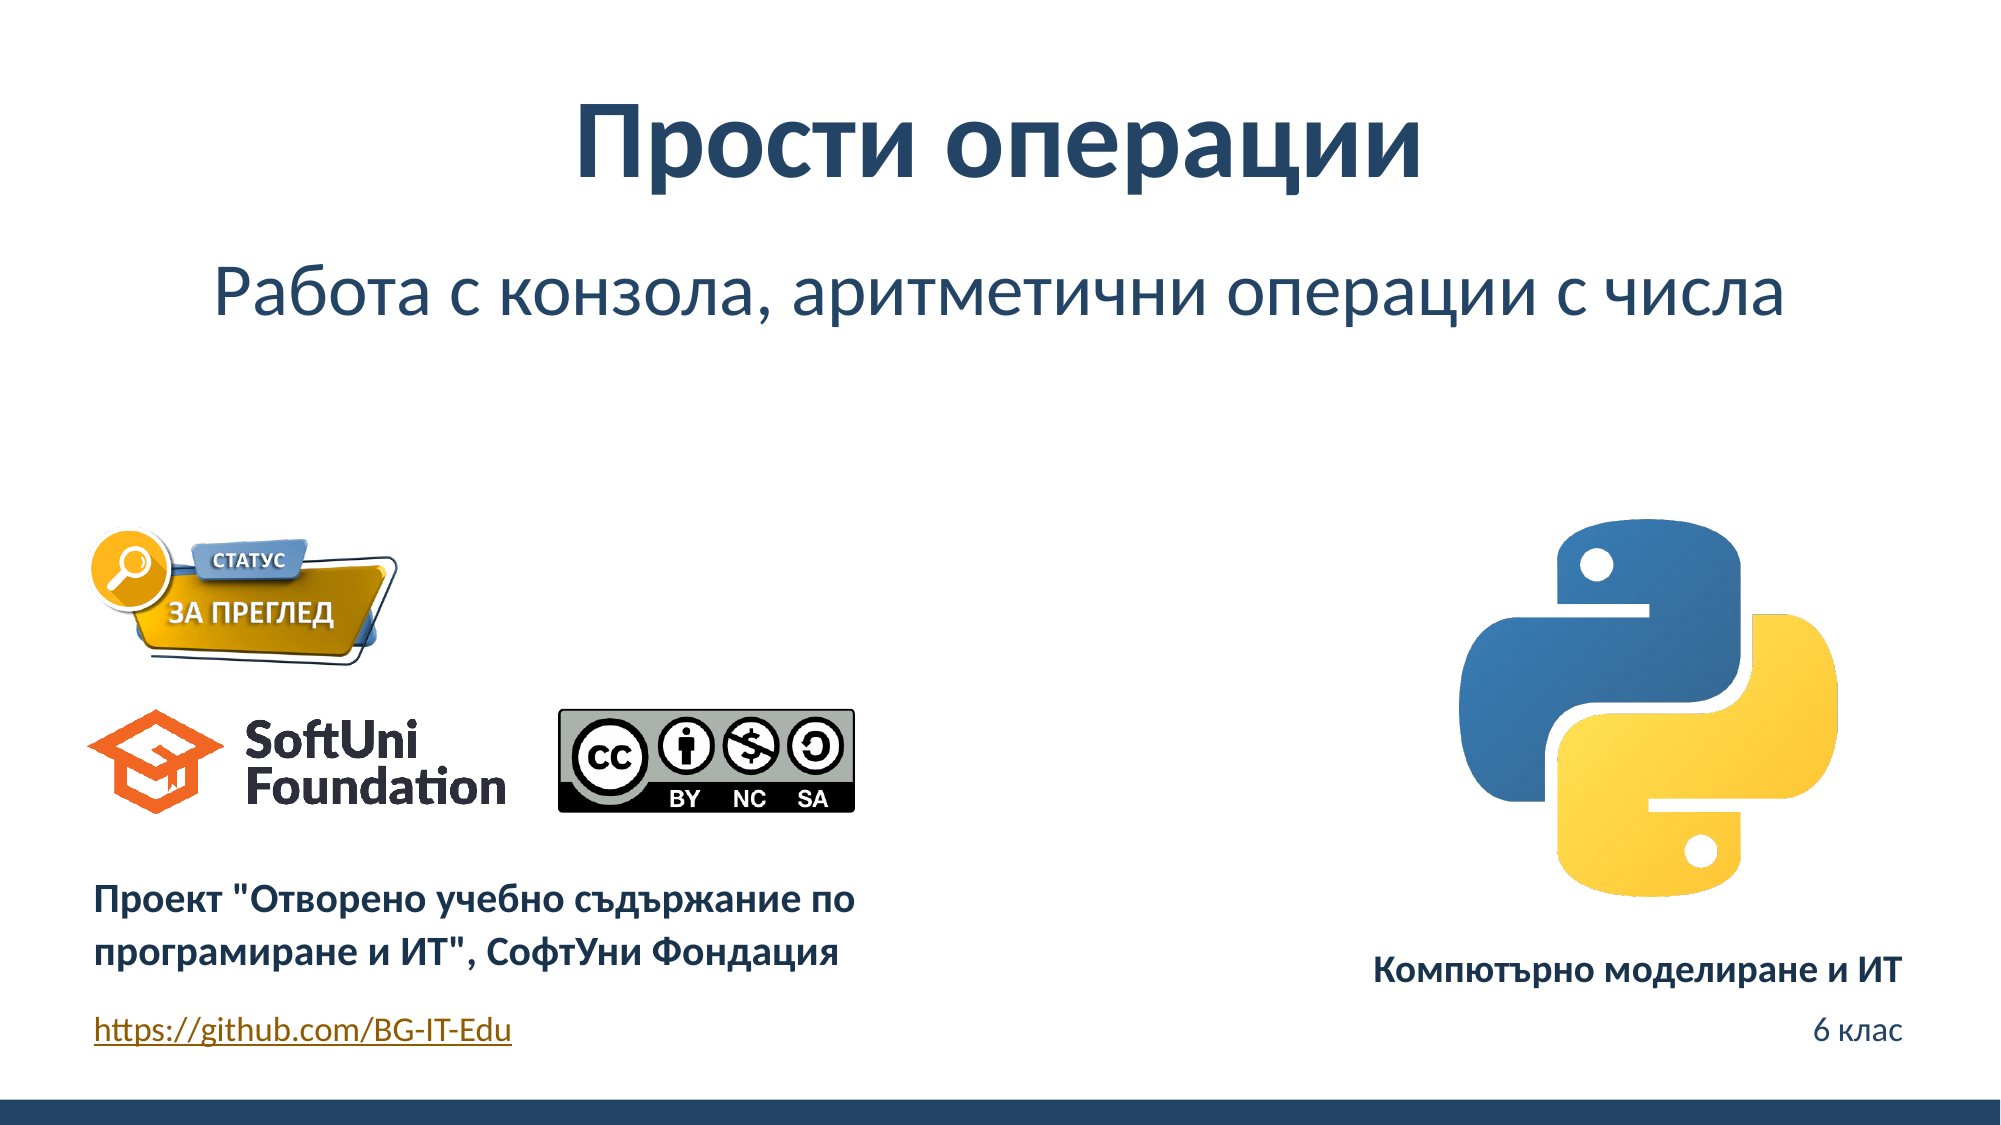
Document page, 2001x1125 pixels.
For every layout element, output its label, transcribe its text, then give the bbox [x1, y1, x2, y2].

list https://github.com/BG-IT-Edu [87, 998, 868, 1055]
picture [85, 525, 399, 666]
subtitle Работа с конзола, аритметични операции с числа [91, 230, 1910, 445]
list Проект "Отворено учебно съдържание по програмиране и ИТ", СофтУни Фондация [87, 861, 868, 981]
list Компютърно моделиране и ИТ [1048, 934, 1910, 997]
picture [1047, 495, 1910, 918]
list 6 клас [1048, 998, 1910, 1055]
title Прости операции [91, 52, 1910, 213]
picture [558, 708, 855, 813]
picture [87, 709, 505, 814]
